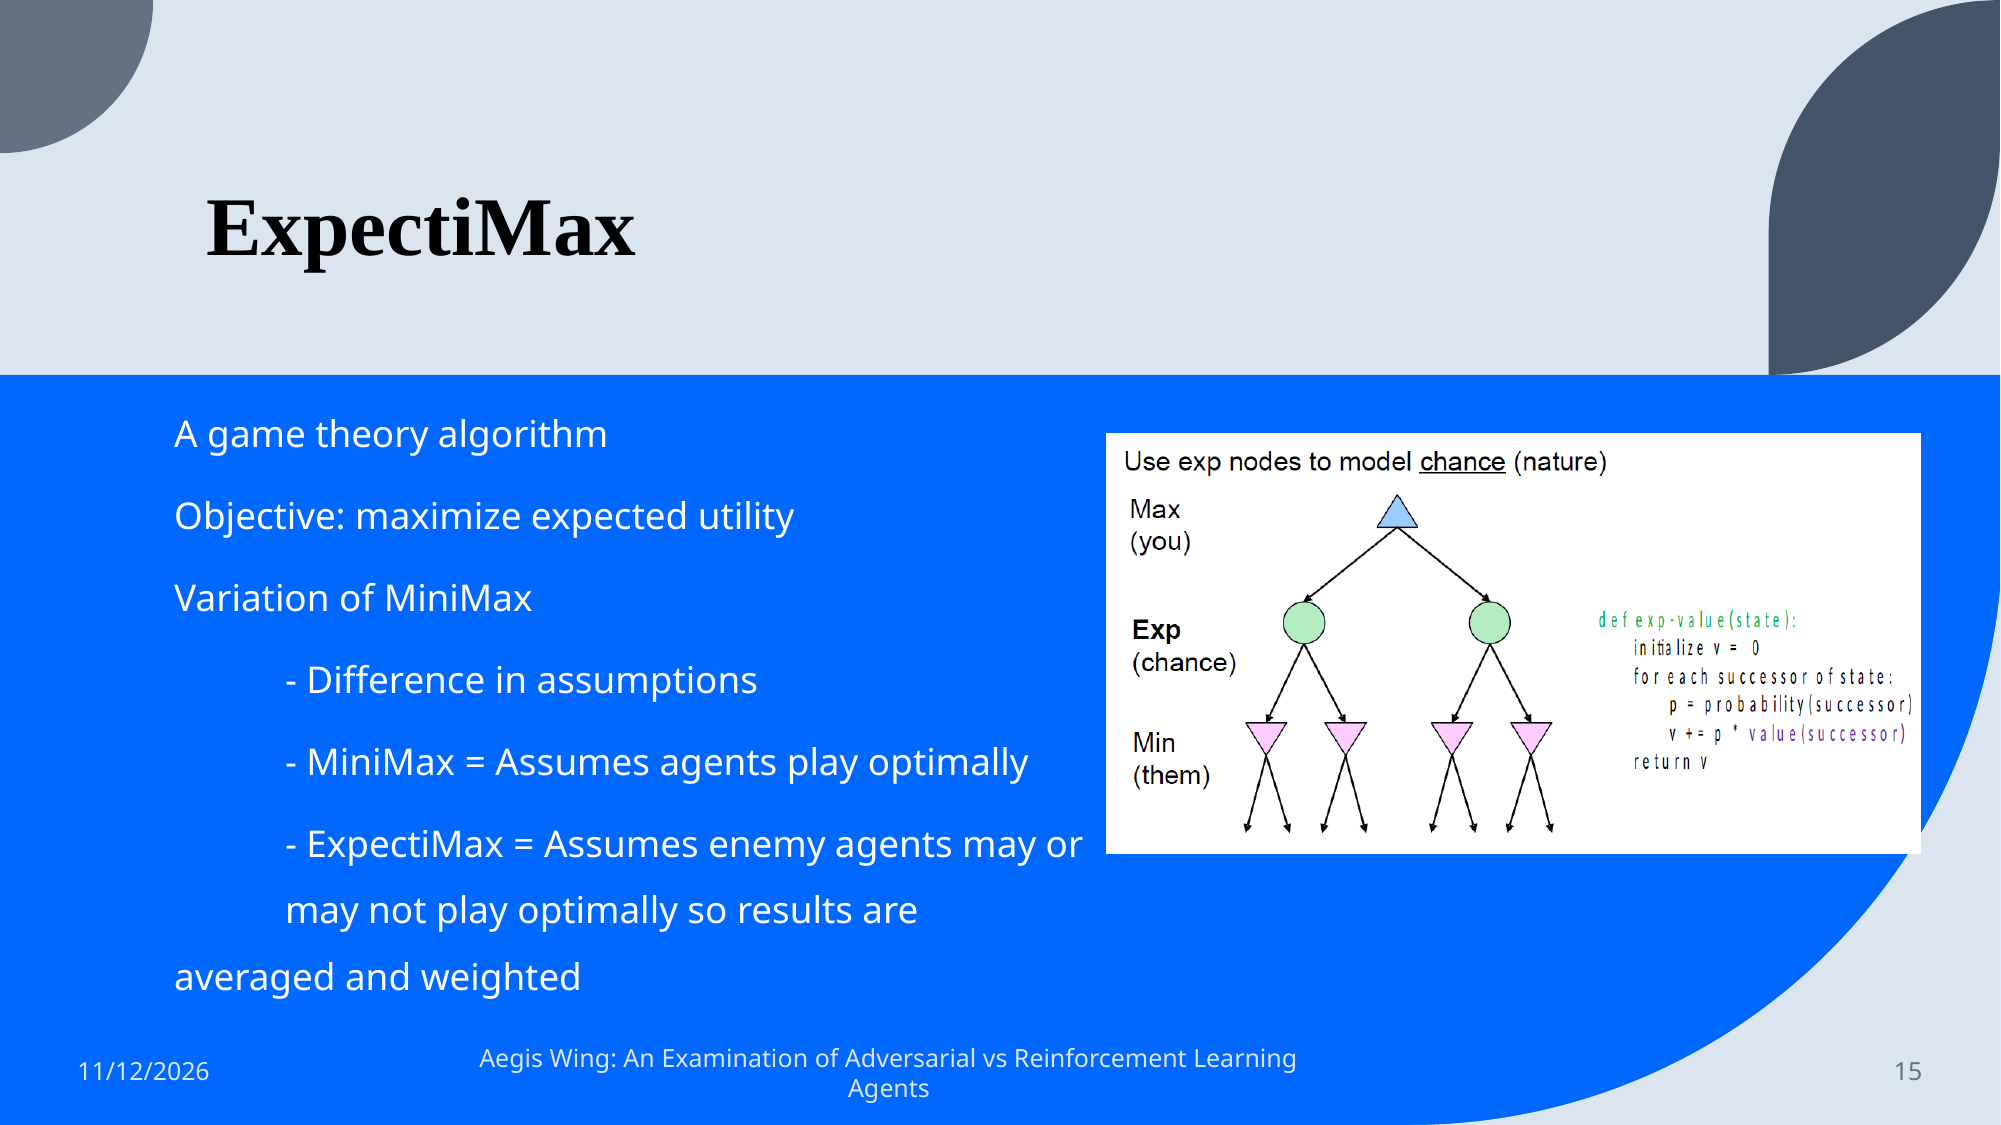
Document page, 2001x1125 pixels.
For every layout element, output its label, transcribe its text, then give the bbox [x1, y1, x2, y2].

picture [1106, 433, 1921, 854]
title ExpectiMax [191, 62, 1796, 280]
footer Aegis Wing: An Examination of Adversarial vs Reinforcement Learning Agents [440, 1042, 1338, 1103]
slide_number 15 [1674, 1042, 1938, 1103]
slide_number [62, 1042, 440, 1103]
list A game theory algorithm Objective: maximize expected utility Variation of MiniMax - Difference in assumptions - MiniMax = Assumes agents play optimally - ExpectiMax = Assumes enemy agents may or may not play optimally so results are averaged and weighted [159, 381, 1114, 1008]
